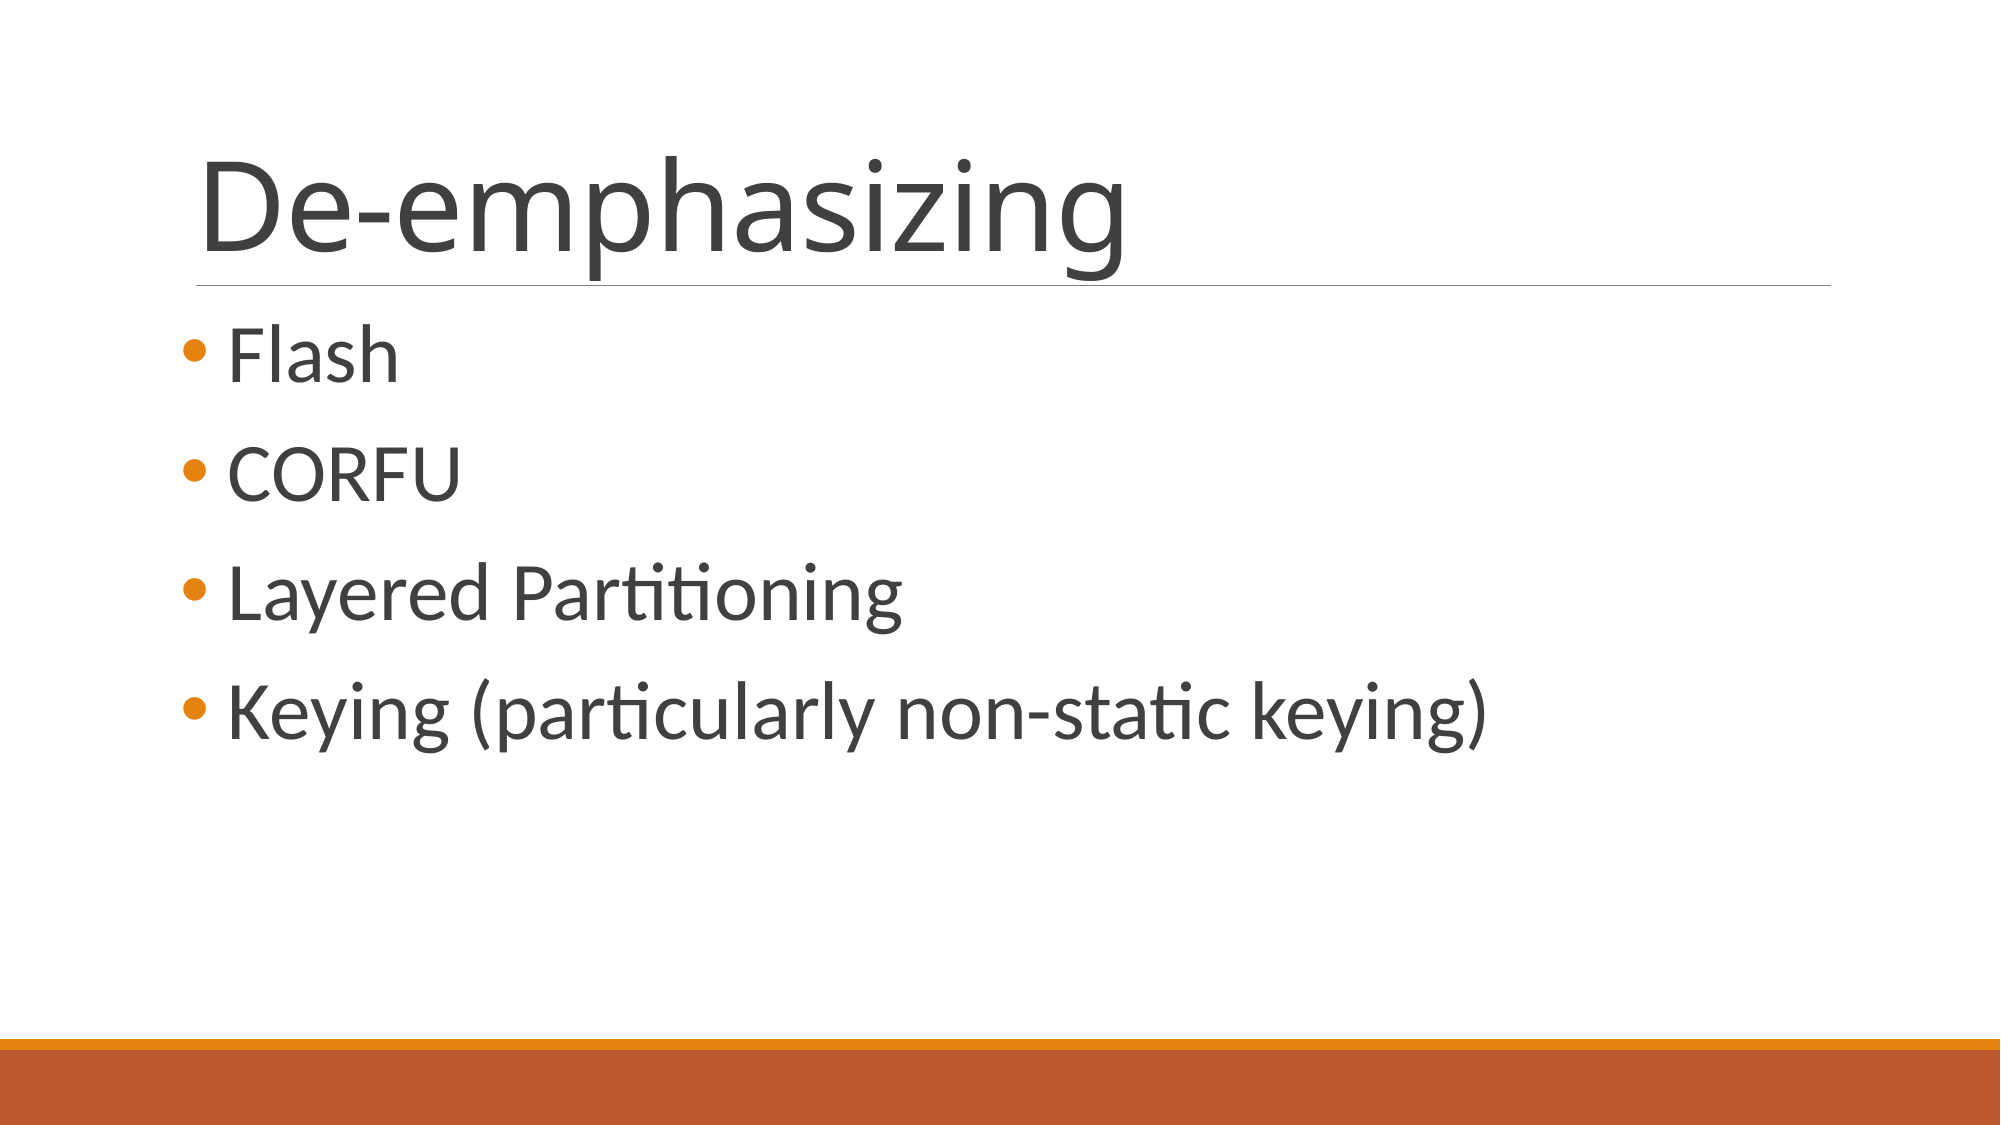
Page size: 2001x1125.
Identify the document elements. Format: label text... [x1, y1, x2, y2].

list Flash CORFU Layered Partitioning Keying (particularly non-static keying) [180, 302, 1830, 963]
title De-emphasizing [180, 47, 1830, 285]
